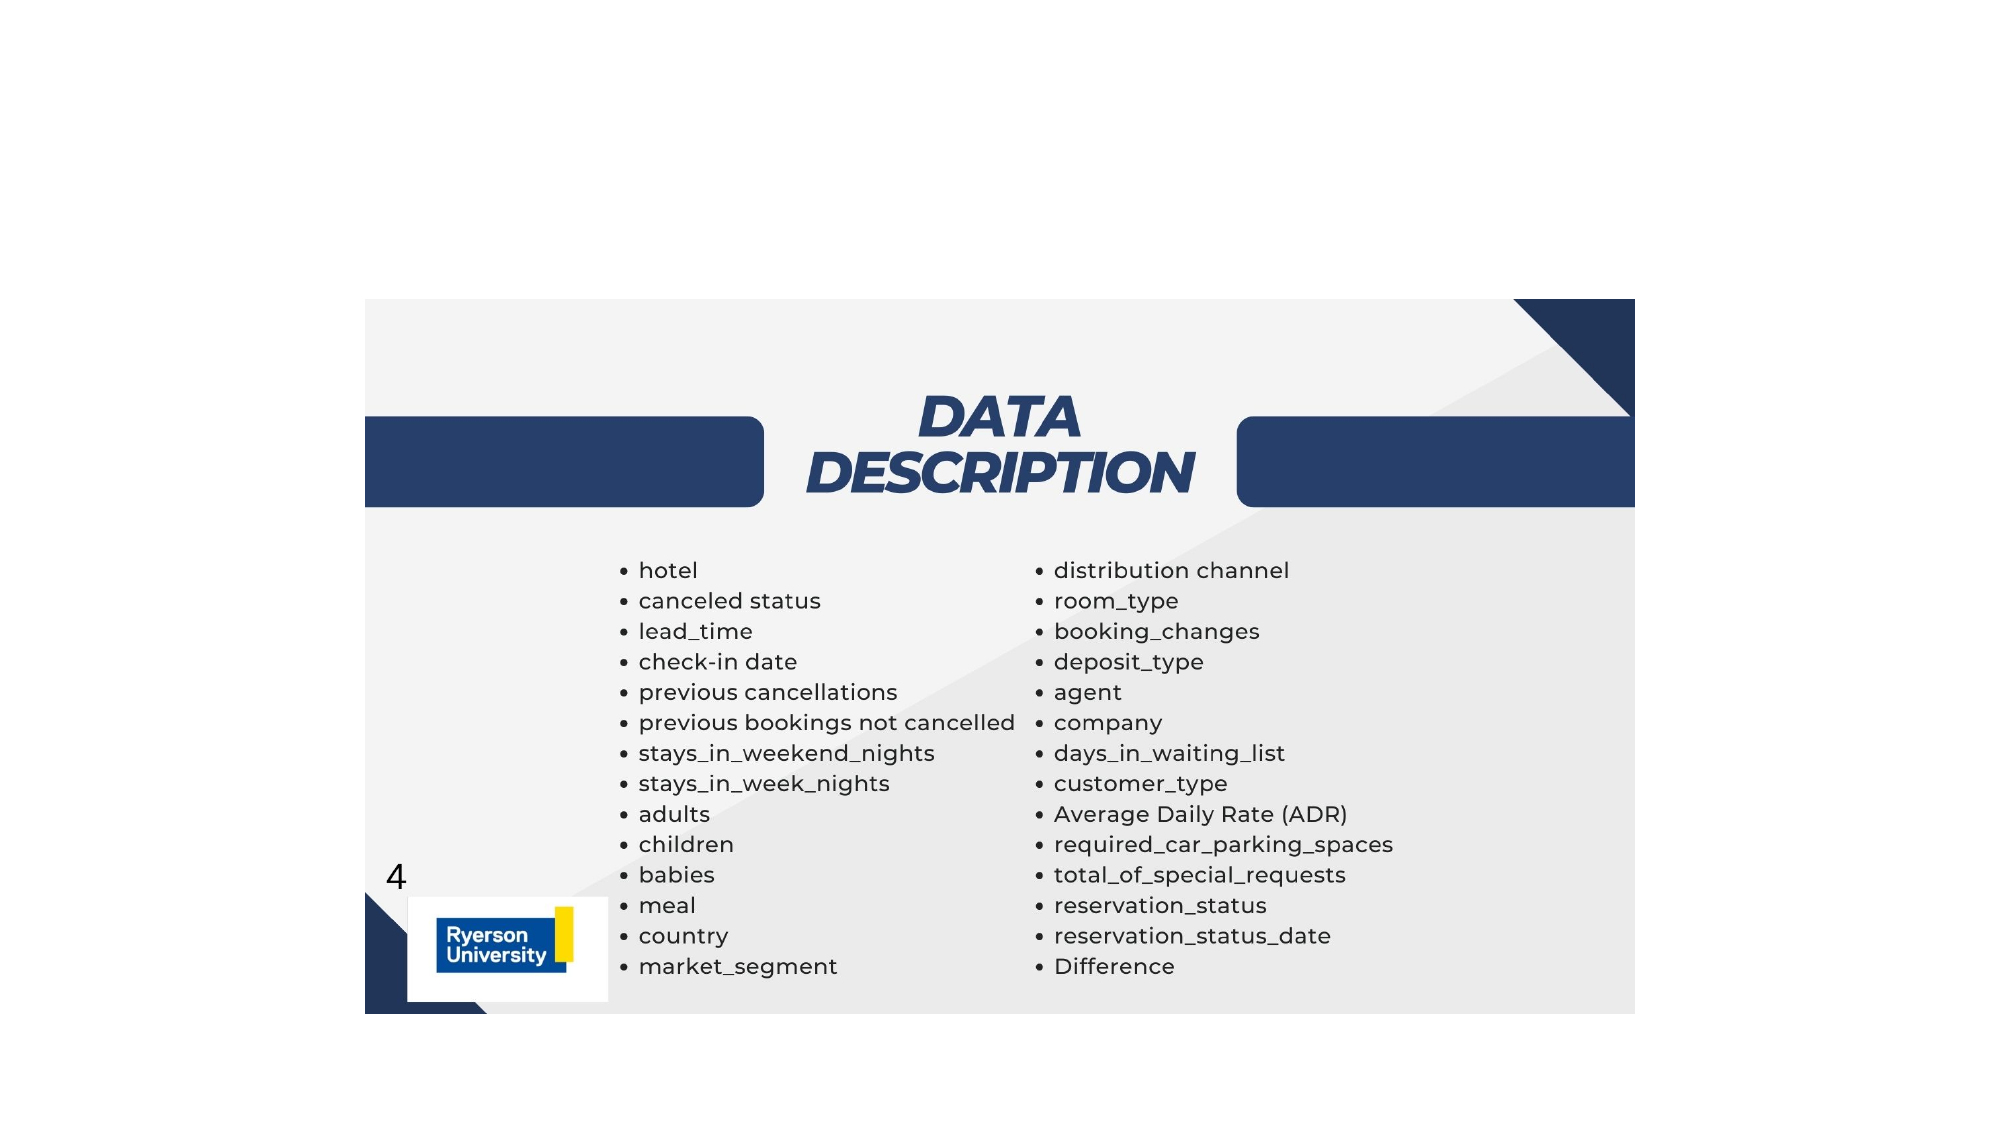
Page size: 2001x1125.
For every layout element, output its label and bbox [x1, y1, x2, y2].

list [365, 299, 1635, 1014]
